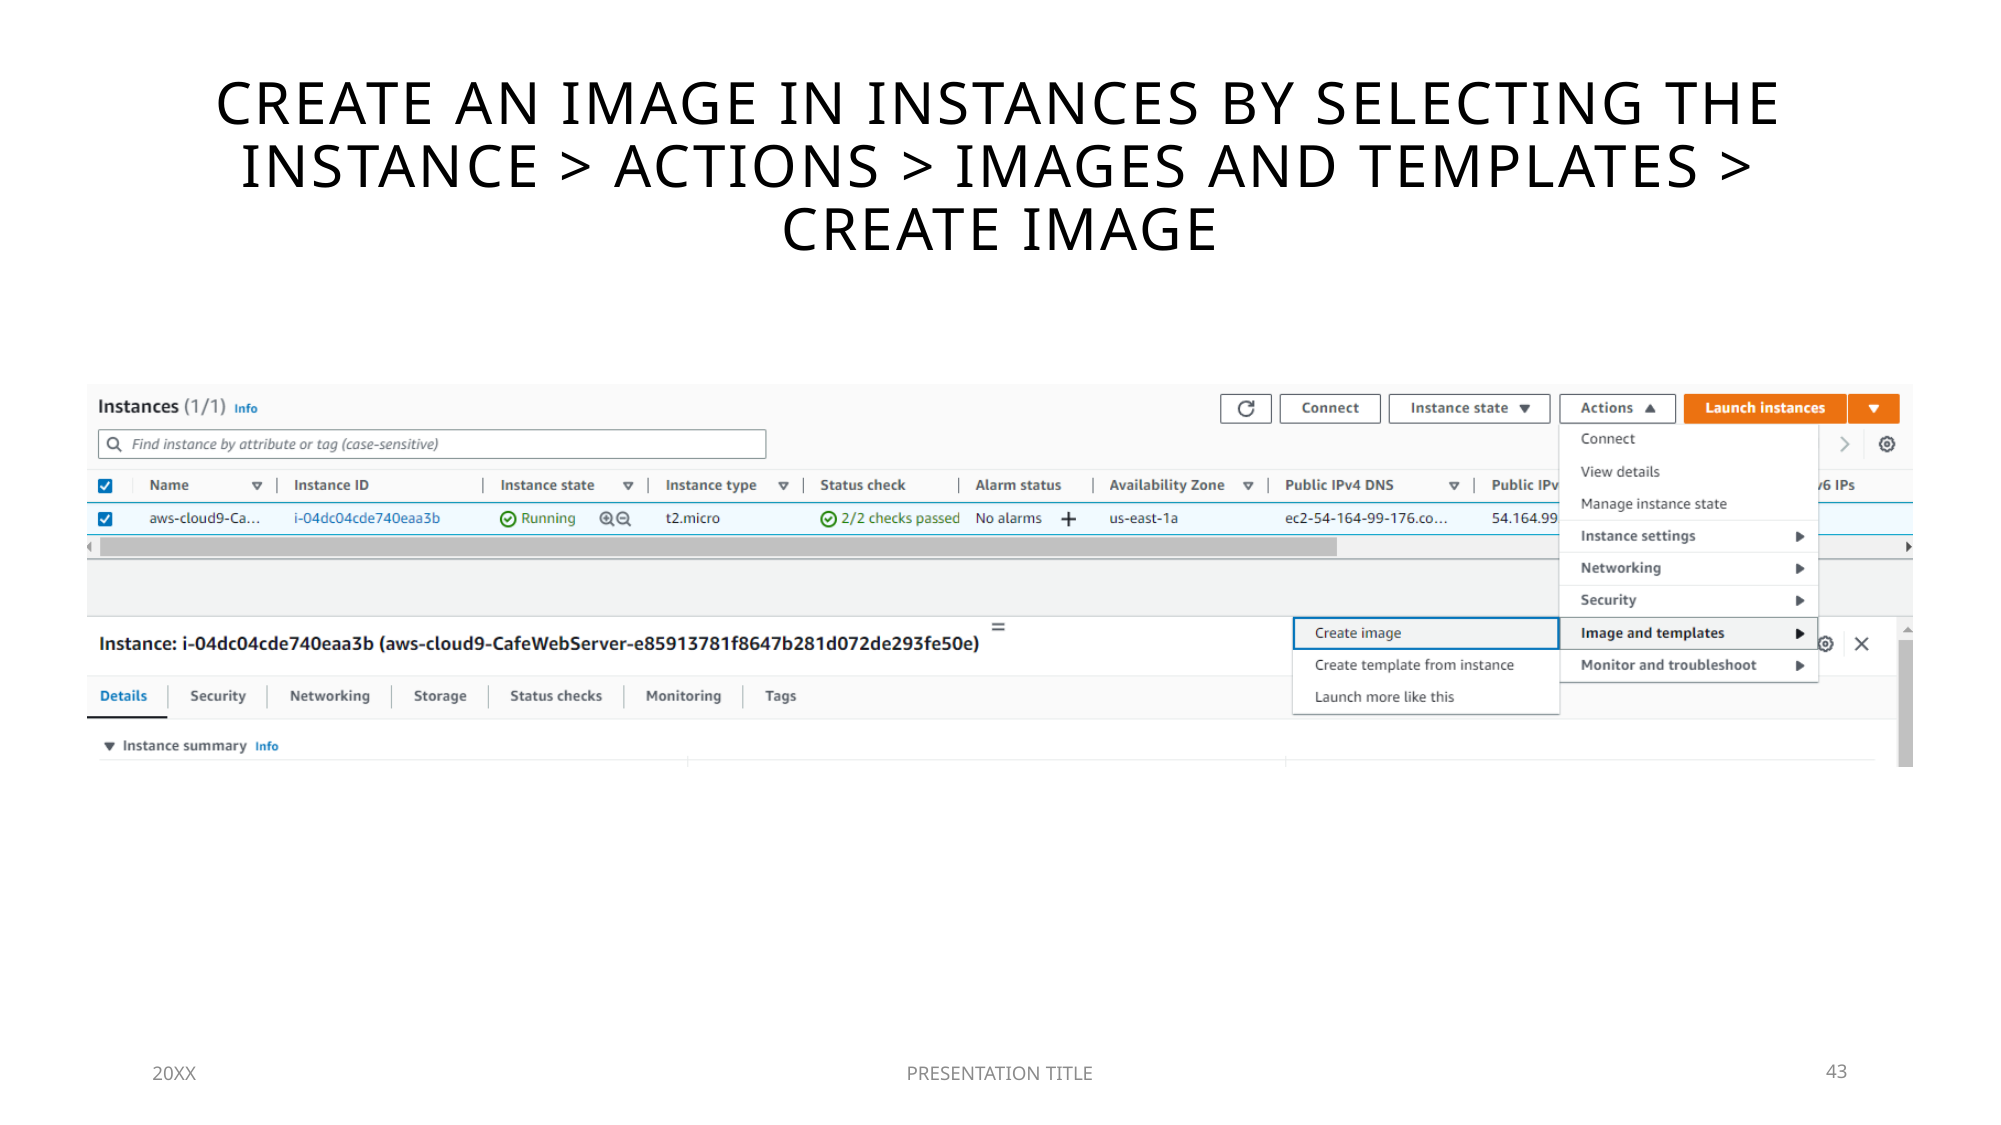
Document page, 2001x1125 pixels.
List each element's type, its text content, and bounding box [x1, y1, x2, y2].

slide_number 43 [1412, 1042, 1863, 1103]
footer PRESENTATION TITLE [662, 1042, 1338, 1103]
slide_number 20XX [137, 1042, 588, 1103]
picture [87, 384, 1913, 767]
title Create an image in instances by selecting the instance > actions > images and templates > create image [137, 59, 1863, 278]
